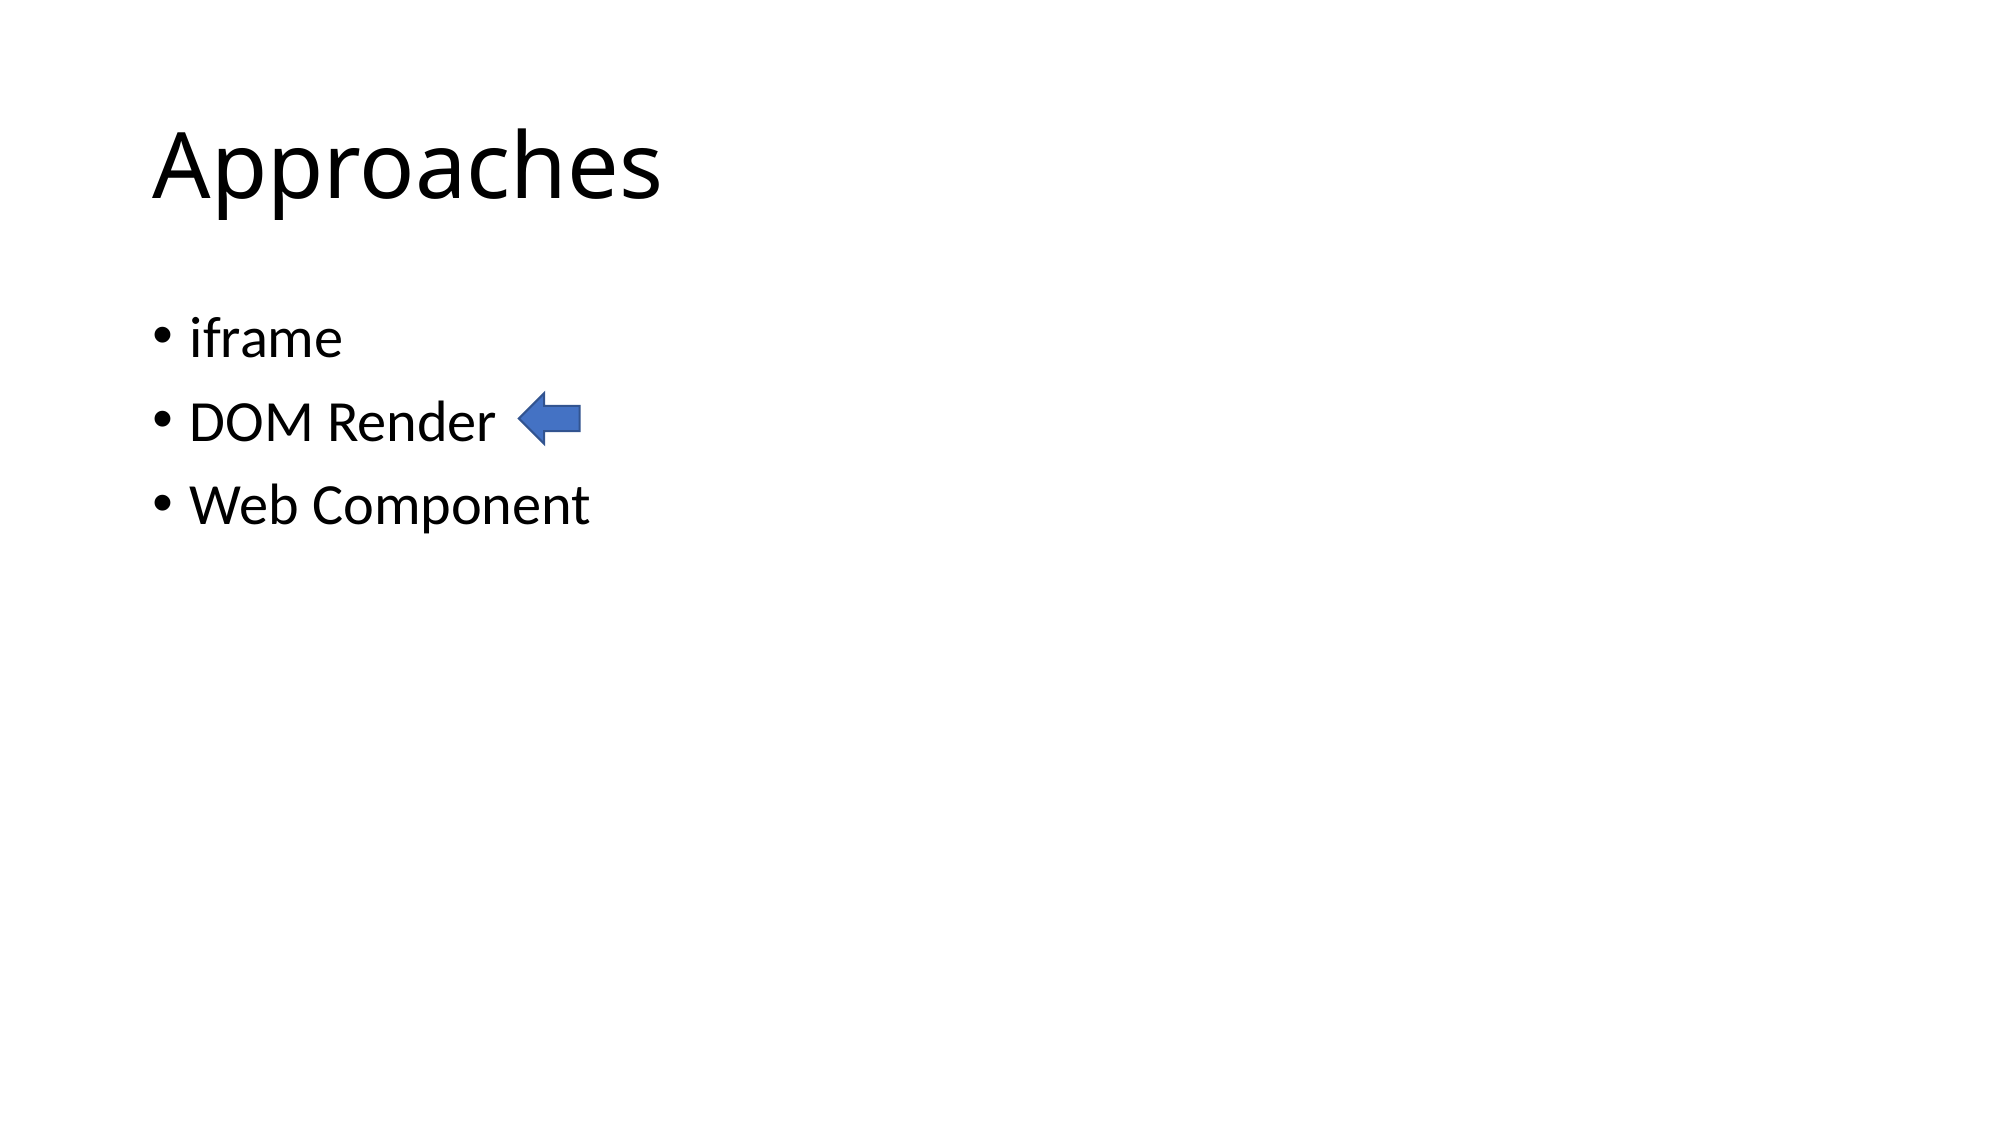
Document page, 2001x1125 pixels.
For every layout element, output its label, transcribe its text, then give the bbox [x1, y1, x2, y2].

title Approaches [137, 59, 1863, 278]
list iframe DOM Render Web Component [137, 299, 1863, 1014]
text_box [517, 390, 581, 447]
